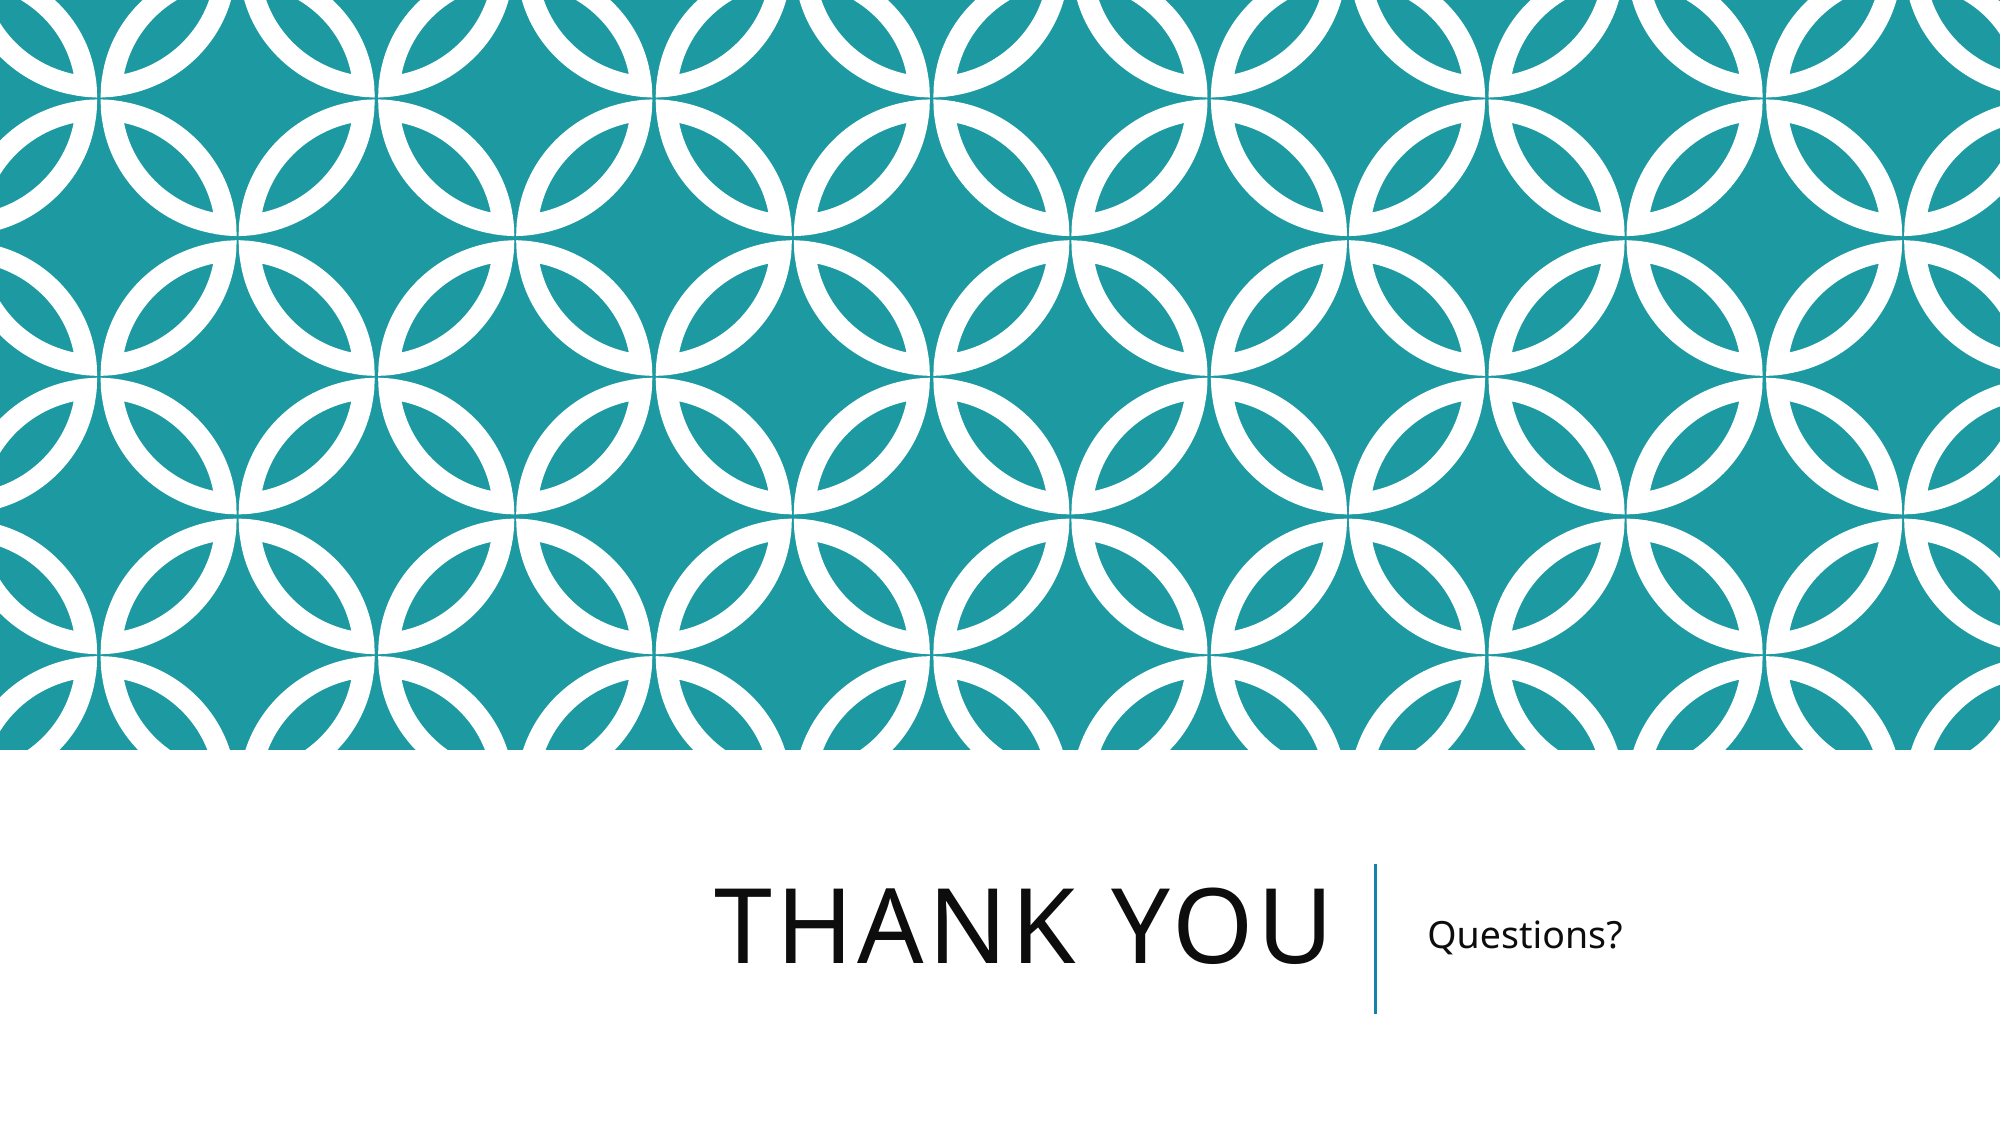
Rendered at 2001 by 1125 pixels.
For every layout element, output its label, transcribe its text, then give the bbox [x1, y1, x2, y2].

title Thank you [75, 813, 1350, 1054]
list Questions? [1412, 813, 1938, 1054]
